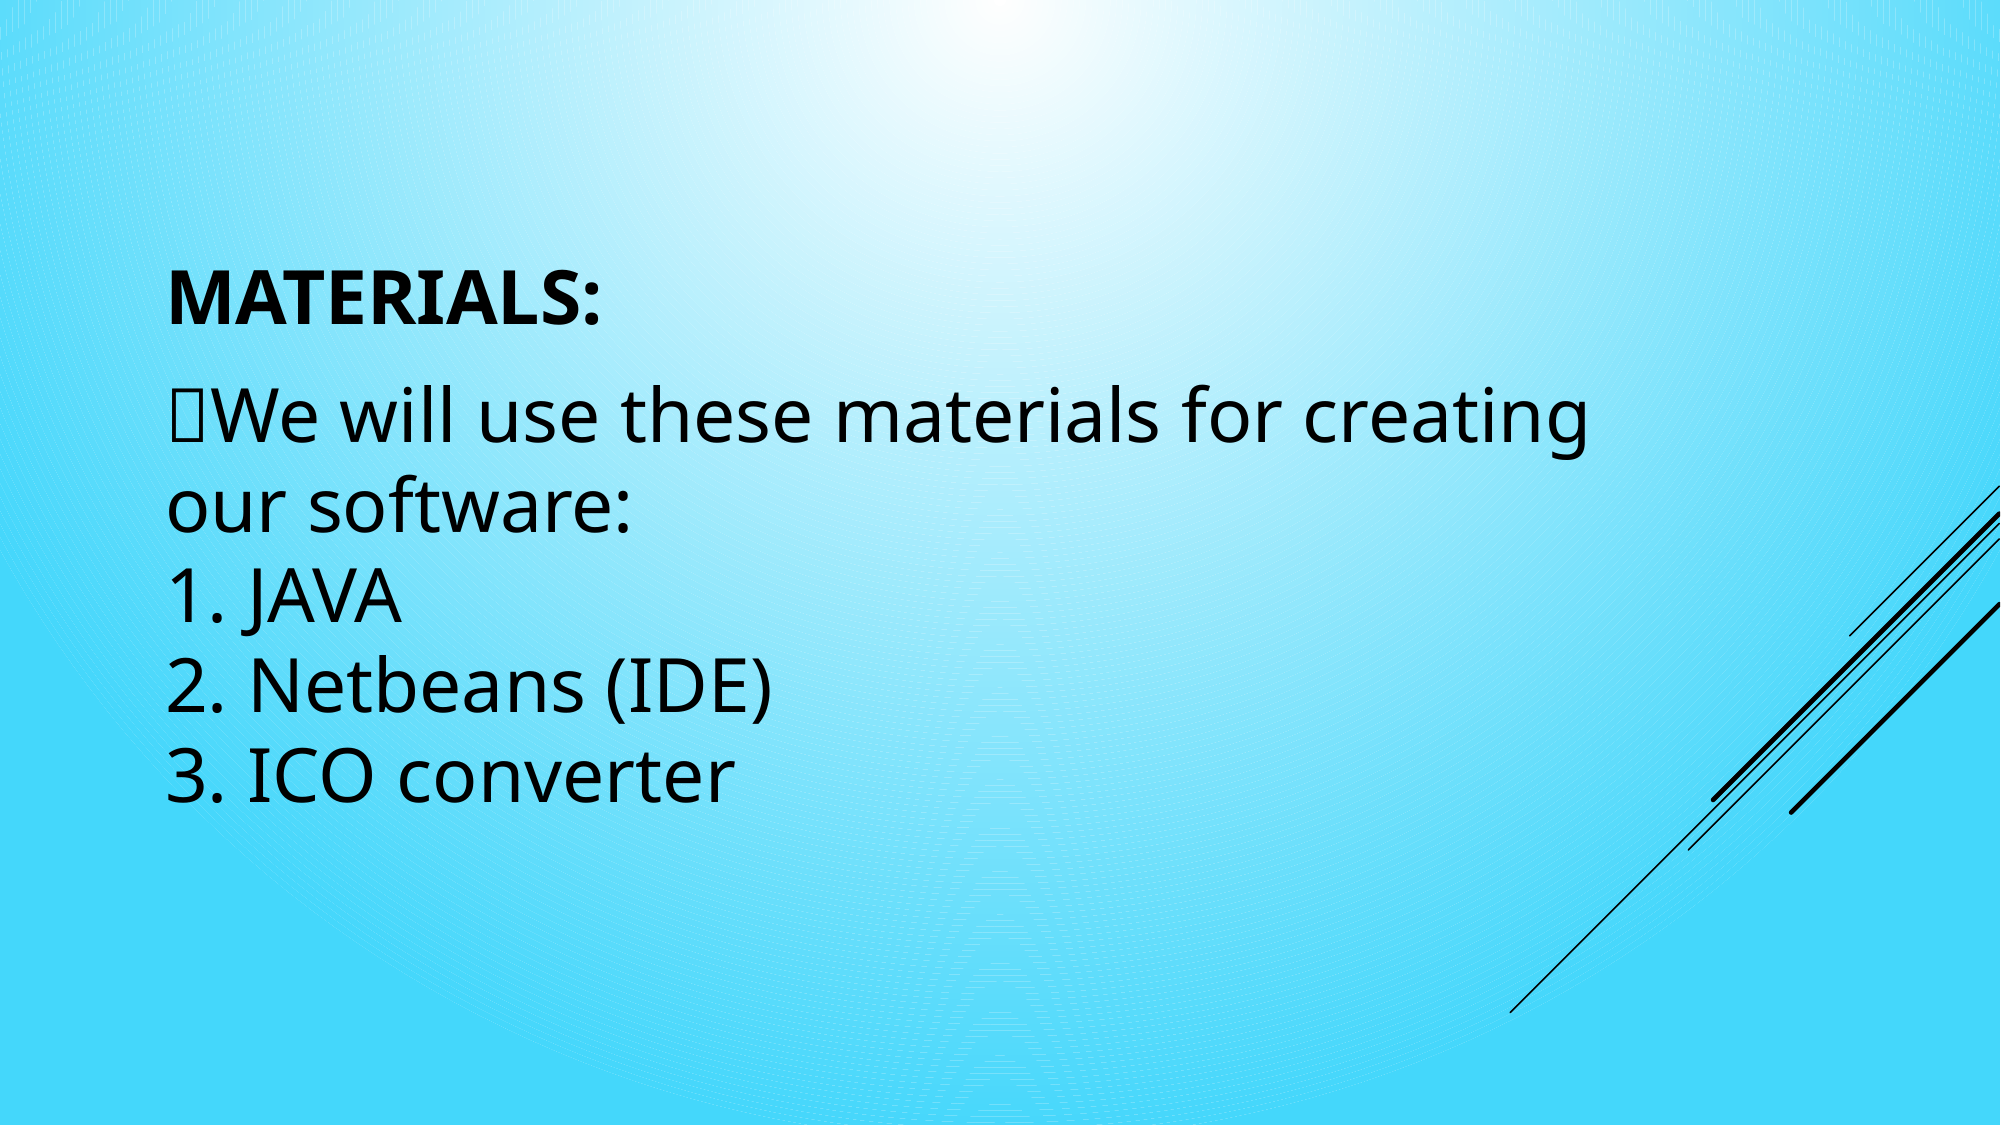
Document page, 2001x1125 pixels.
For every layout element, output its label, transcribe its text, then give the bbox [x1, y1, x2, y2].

list MATERIALS: We will use these materials for creating our software: 1. JAVA 2. Netbeans (IDE) 3. ICO converter [150, 242, 1659, 1018]
